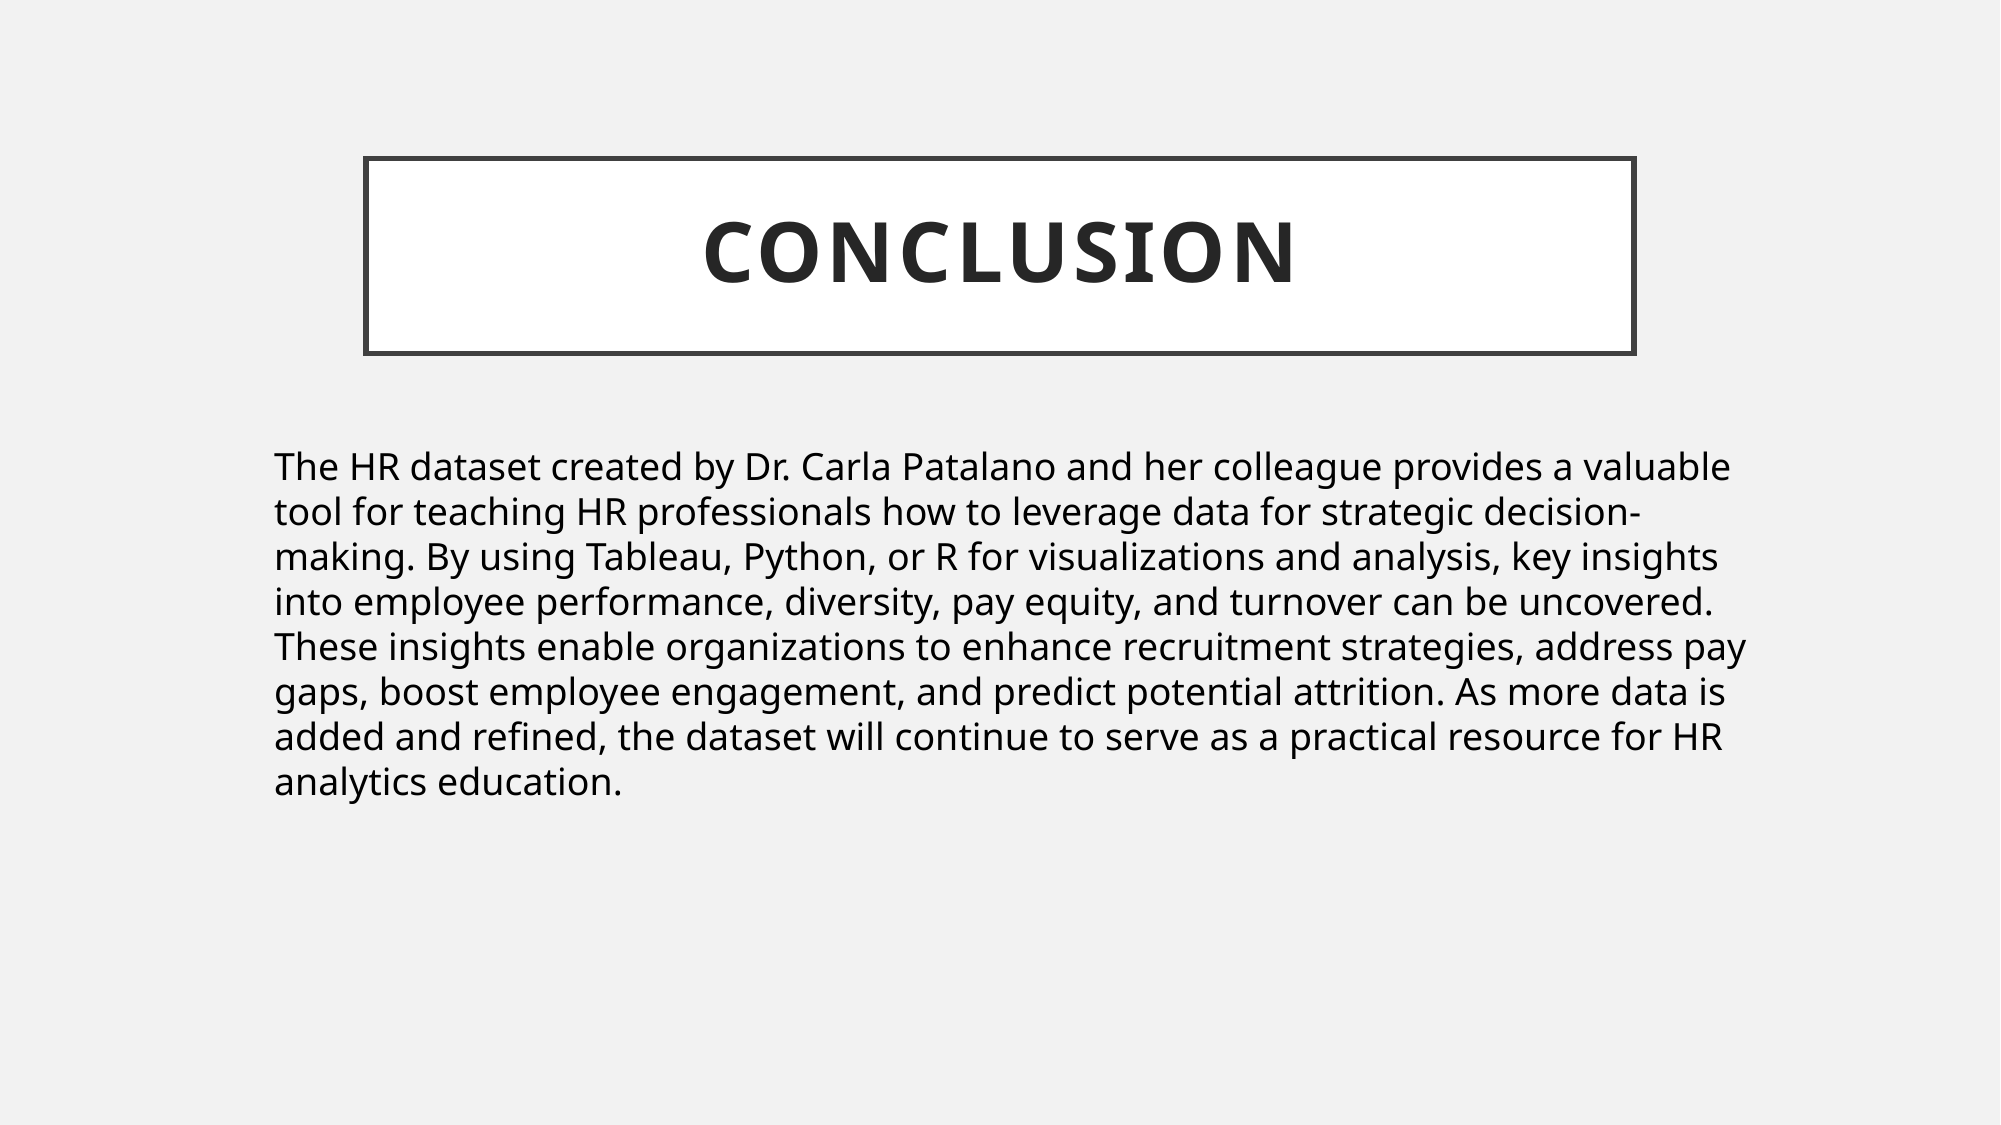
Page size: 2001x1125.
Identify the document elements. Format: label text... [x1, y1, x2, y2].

list The HR dataset created by Dr. Carla Patalano and her colleague provides a valuable tool for teaching HR professionals how to leverage data for strategic decision-making. By using Tableau, Python, or R for visualizations and analysis, key insights into employee performance, diversity, pay equity, and turnover can be uncovered. These insights enable organizations to enhance recruitment strategies, address pay gaps, boost employee engagement, and predict potential attrition. As more data is added and refined, the dataset will continue to serve as a practical resource for HR analytics education. [259, 435, 1771, 873]
title CONCLUSION [363, 156, 1637, 356]
